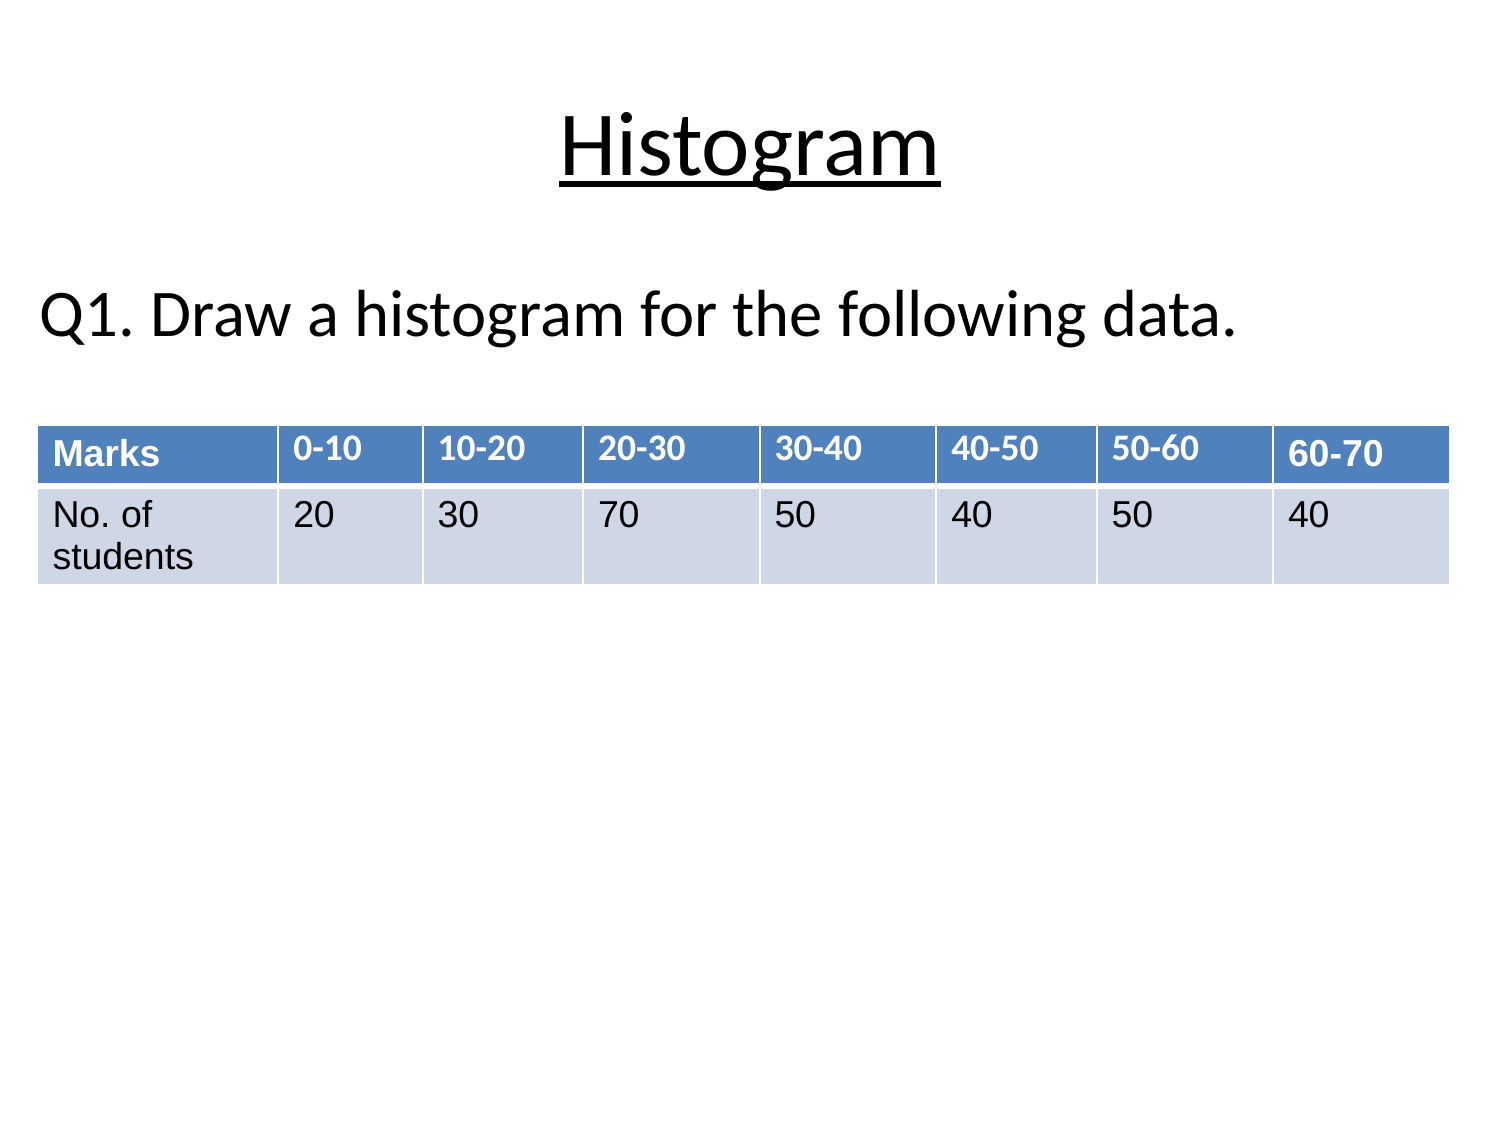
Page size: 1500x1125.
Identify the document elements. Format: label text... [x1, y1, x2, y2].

table_header 30-40 [761, 426, 935, 483]
table_cell 40 [937, 489, 1096, 584]
table_cell 50 [1098, 489, 1272, 584]
table_cell 20 [279, 489, 422, 584]
list Q1. Draw a histogram for the following data. [24, 262, 1475, 1005]
table_header 40-50 [937, 426, 1096, 483]
table_header Marks [38, 426, 277, 483]
table_cell 30 [424, 489, 582, 584]
table_header 10-20 [424, 426, 582, 483]
table_header 60-70 [1274, 426, 1449, 483]
table_header 20-30 [584, 426, 759, 483]
title Histogram [75, 45, 1425, 233]
table_cell 50 [761, 489, 935, 584]
table_header 0-10 [279, 426, 422, 483]
table_cell 40 [1274, 489, 1449, 584]
table_header 50-60 [1098, 426, 1272, 483]
table_cell 70 [584, 489, 759, 584]
table_cell No. of students [38, 489, 277, 584]
